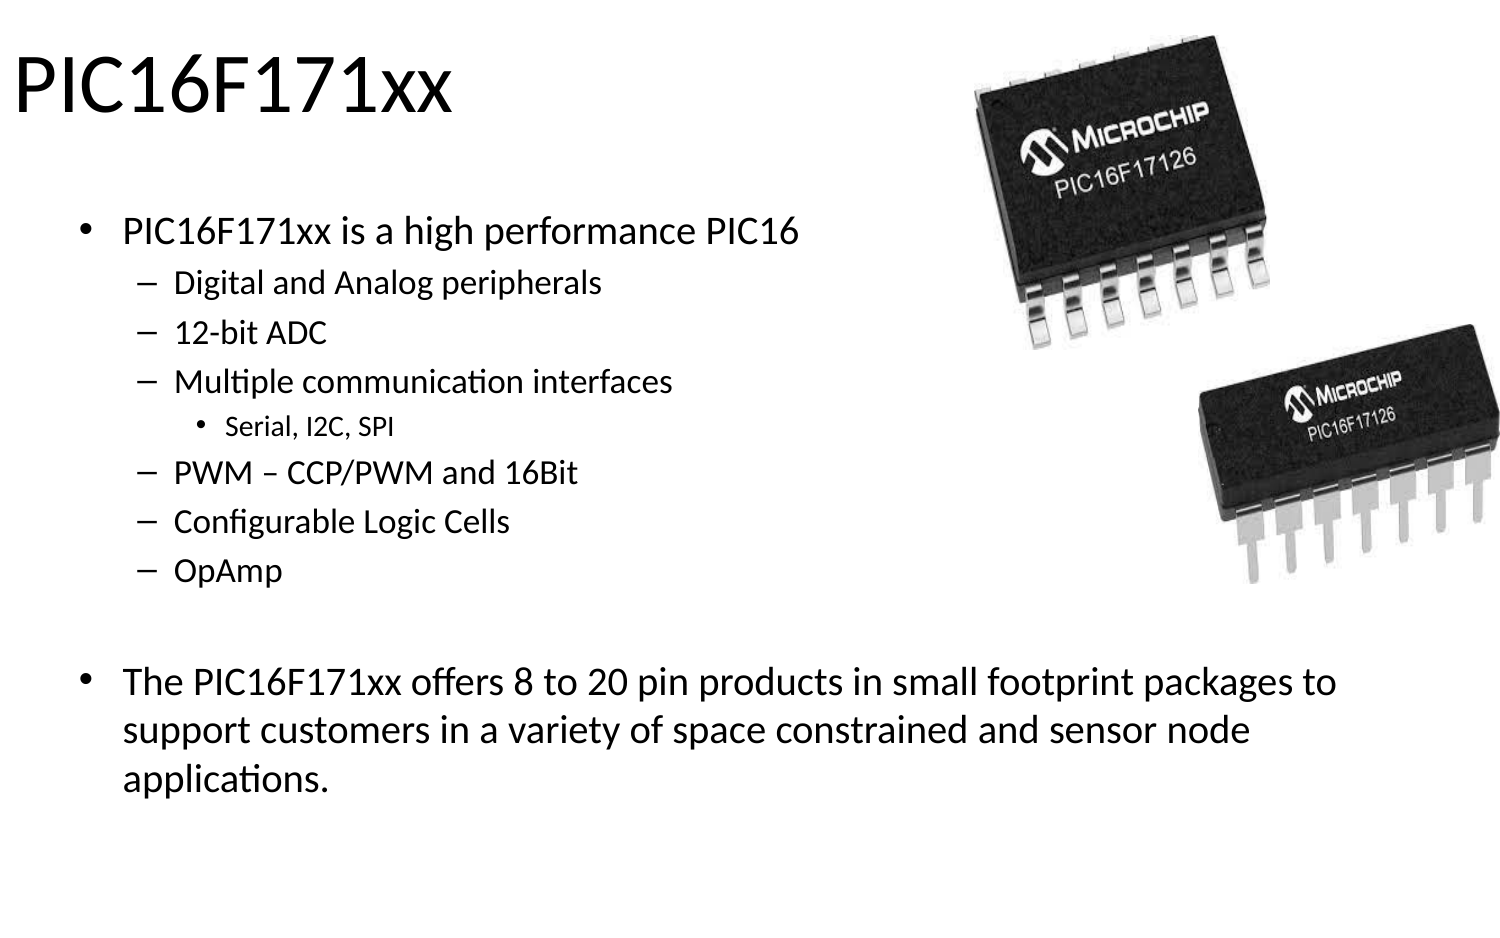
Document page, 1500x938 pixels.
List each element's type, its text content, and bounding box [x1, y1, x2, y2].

picture [974, 35, 1500, 584]
title PIC16F171xx [0, 0, 1350, 157]
list PIC16F171xx is a high performance PIC16 Digital and Analog peripherals 12-bit ADC Multiple communication interfaces Serial, I2C, SPI PWM – CCP/PWM and 16Bit Configurable Logic Cells OpAmp The PIC16F171xx offers 8 to 20 pin products in small footprint packages to support customers in a variety of space constrained and sensor node applications. [64, 197, 1415, 816]
